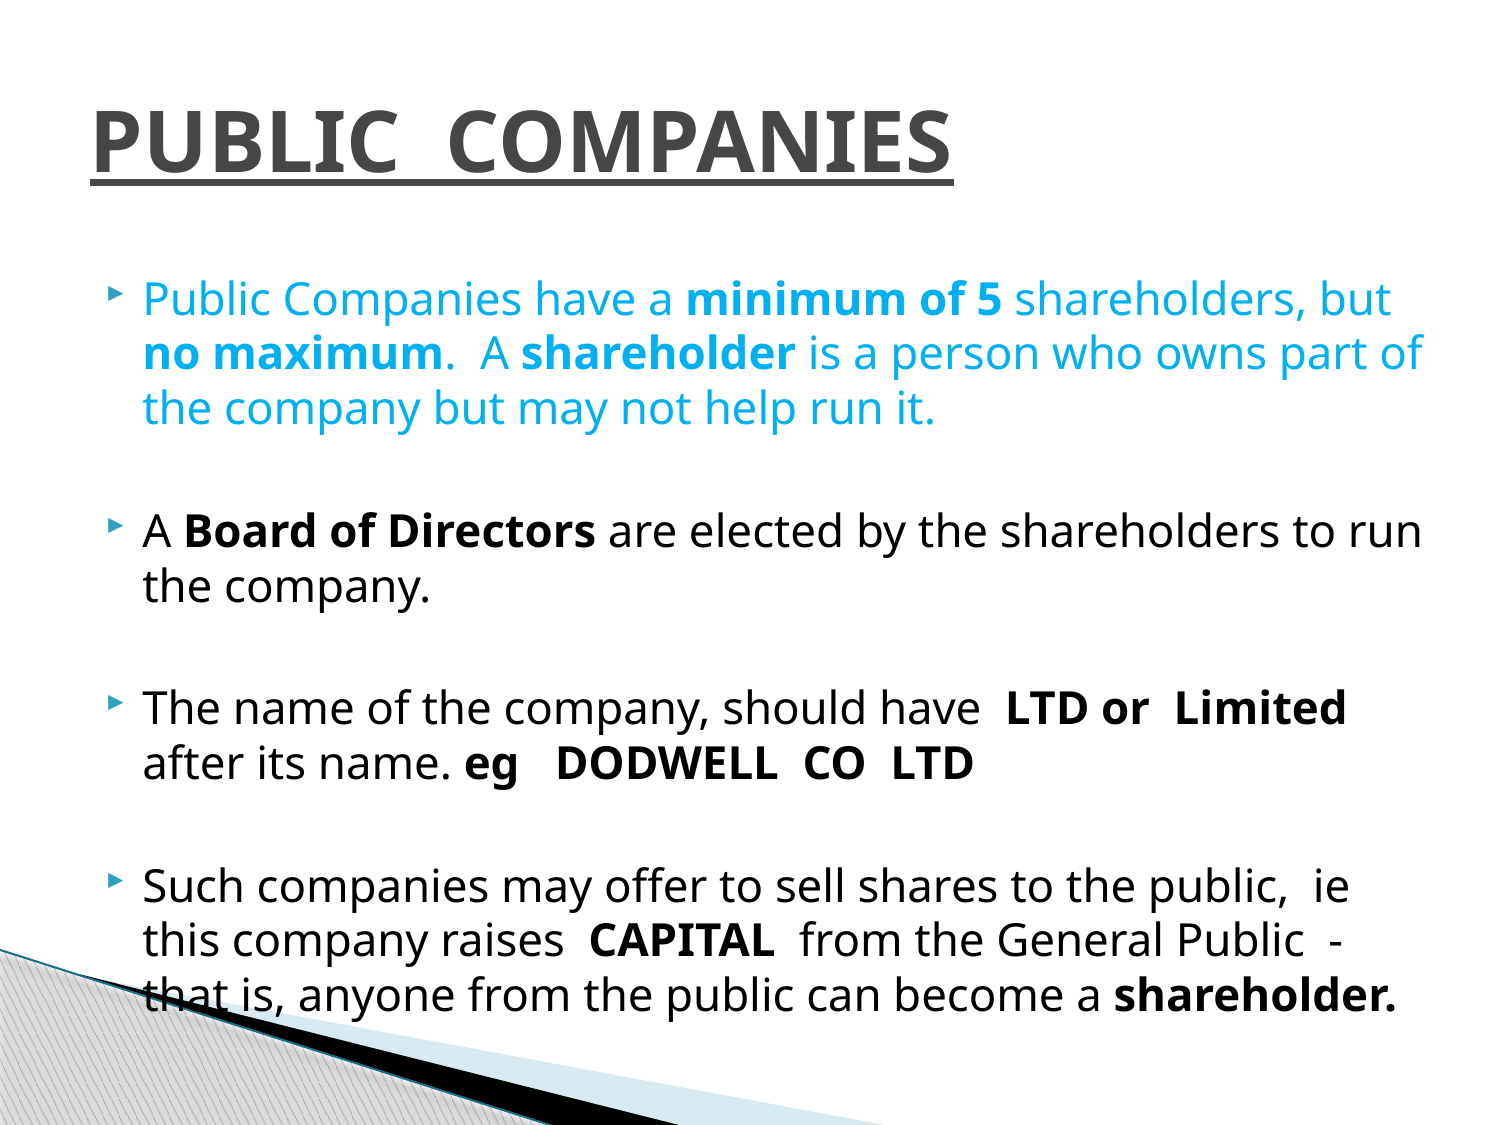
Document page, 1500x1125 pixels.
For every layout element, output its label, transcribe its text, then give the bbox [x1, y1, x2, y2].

title PUBLIC COMPANIES [75, 45, 1425, 233]
list Public Companies have a minimum of 5 shareholders, but no maximum. A shareholder is a person who owns part of the company but may not help run it. A Board of Directors are elected by the shareholders to run the company. The name of the company, should have LTD or Limited after its name. eg DODWELL CO LTD Such companies may offer to sell shares to the public, ie this company raises CAPITAL from the General Public - that is, anyone from the public can become a shareholder. [75, 262, 1447, 1083]
